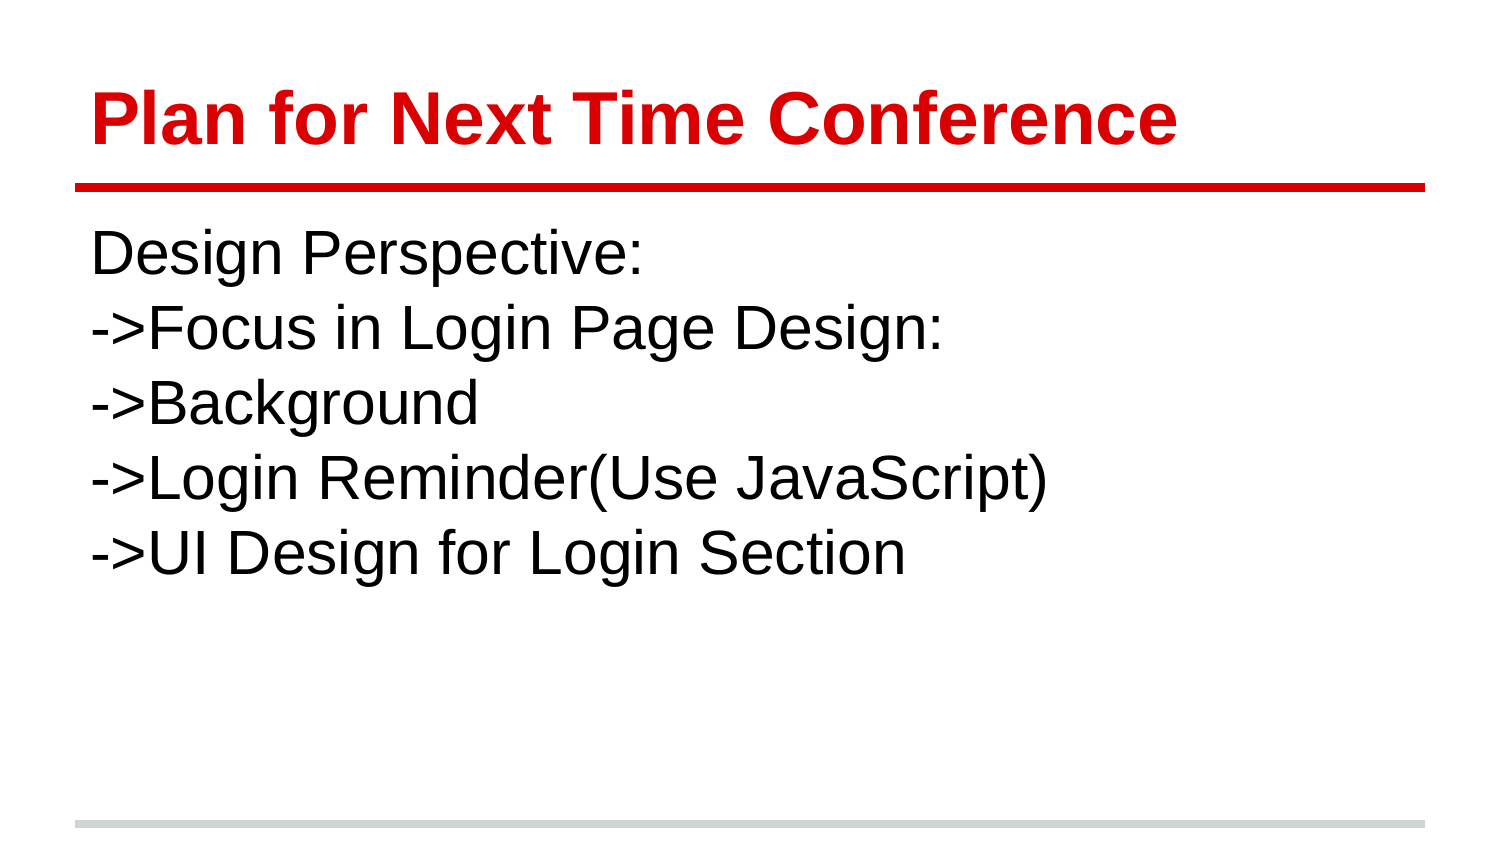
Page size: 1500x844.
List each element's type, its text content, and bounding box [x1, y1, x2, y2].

title Plan for Next Time Conference [75, 33, 1425, 175]
list Design Perspective: ->Focus in Login Page Design: ->Background ->Login Reminder(Use JavaScript) ->UI Design for Login Section [75, 196, 1425, 808]
